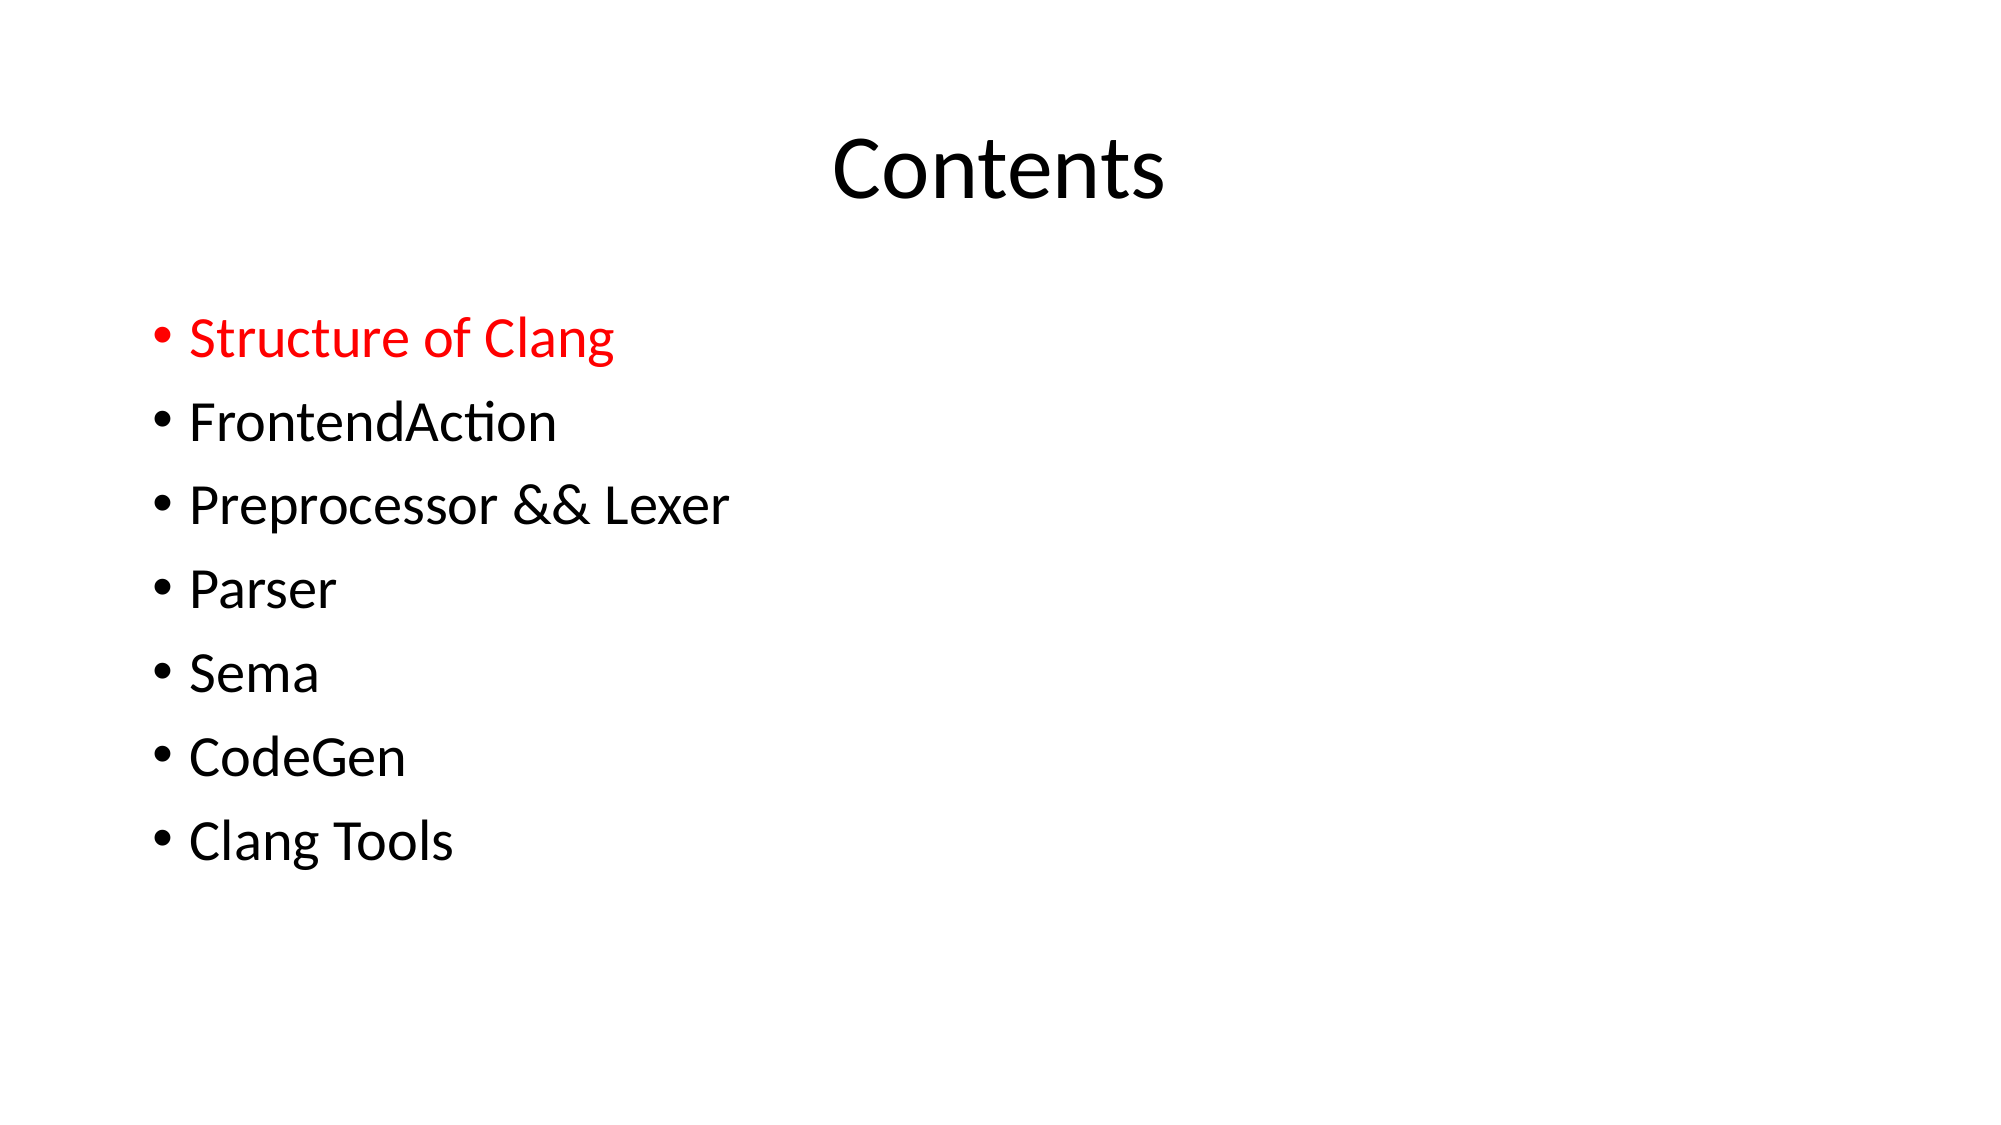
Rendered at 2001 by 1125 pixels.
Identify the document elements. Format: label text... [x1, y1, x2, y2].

list Structure of Clang FrontendAction Preprocessor && Lexer Parser Sema CodeGen Clang Tools [137, 299, 1863, 1014]
title Contents [137, 59, 1863, 278]
